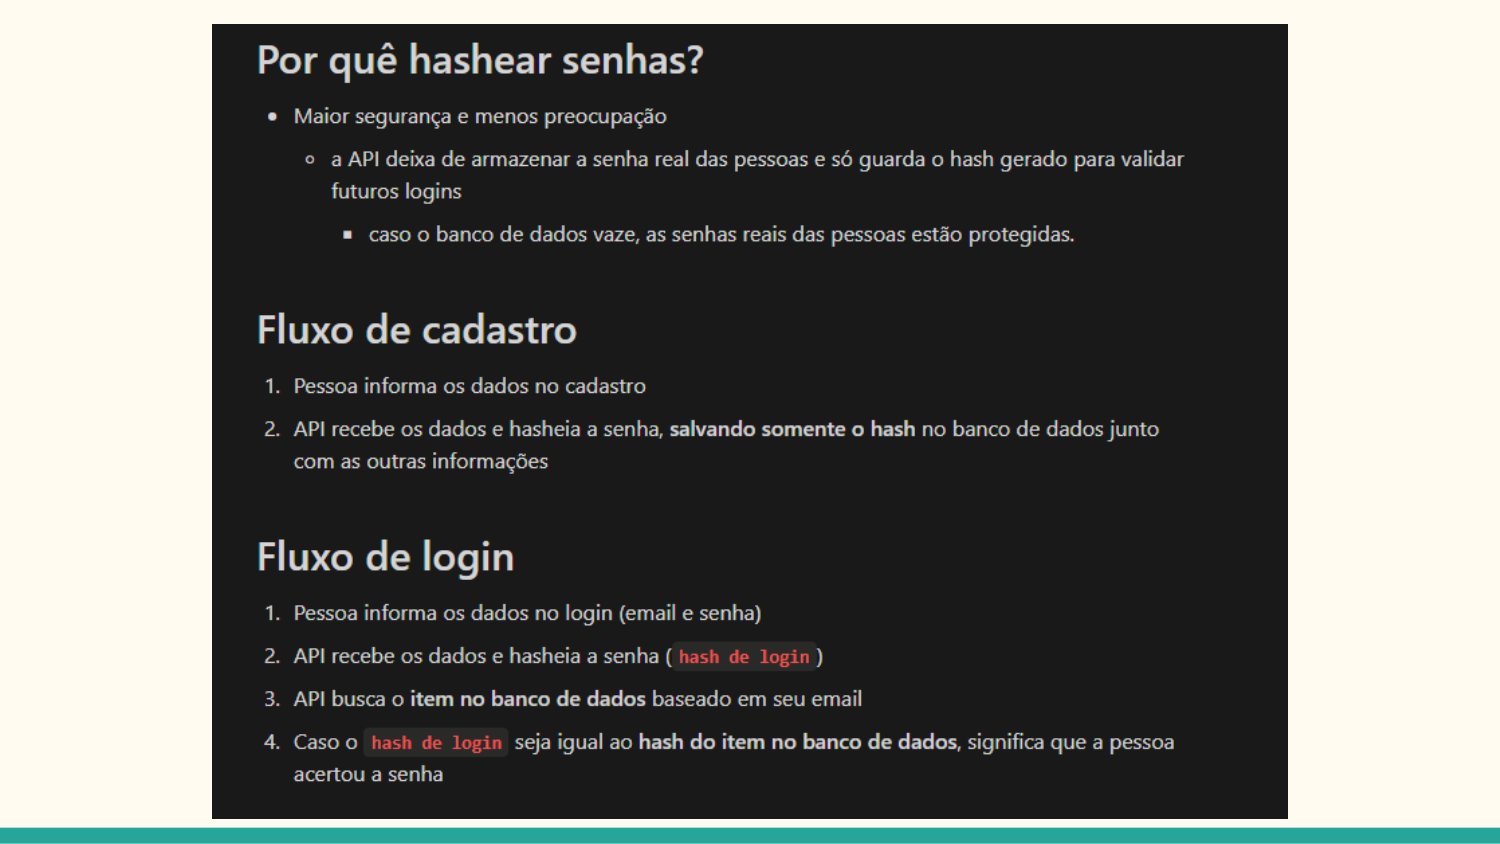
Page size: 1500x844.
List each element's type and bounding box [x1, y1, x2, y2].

picture [212, 24, 1288, 819]
